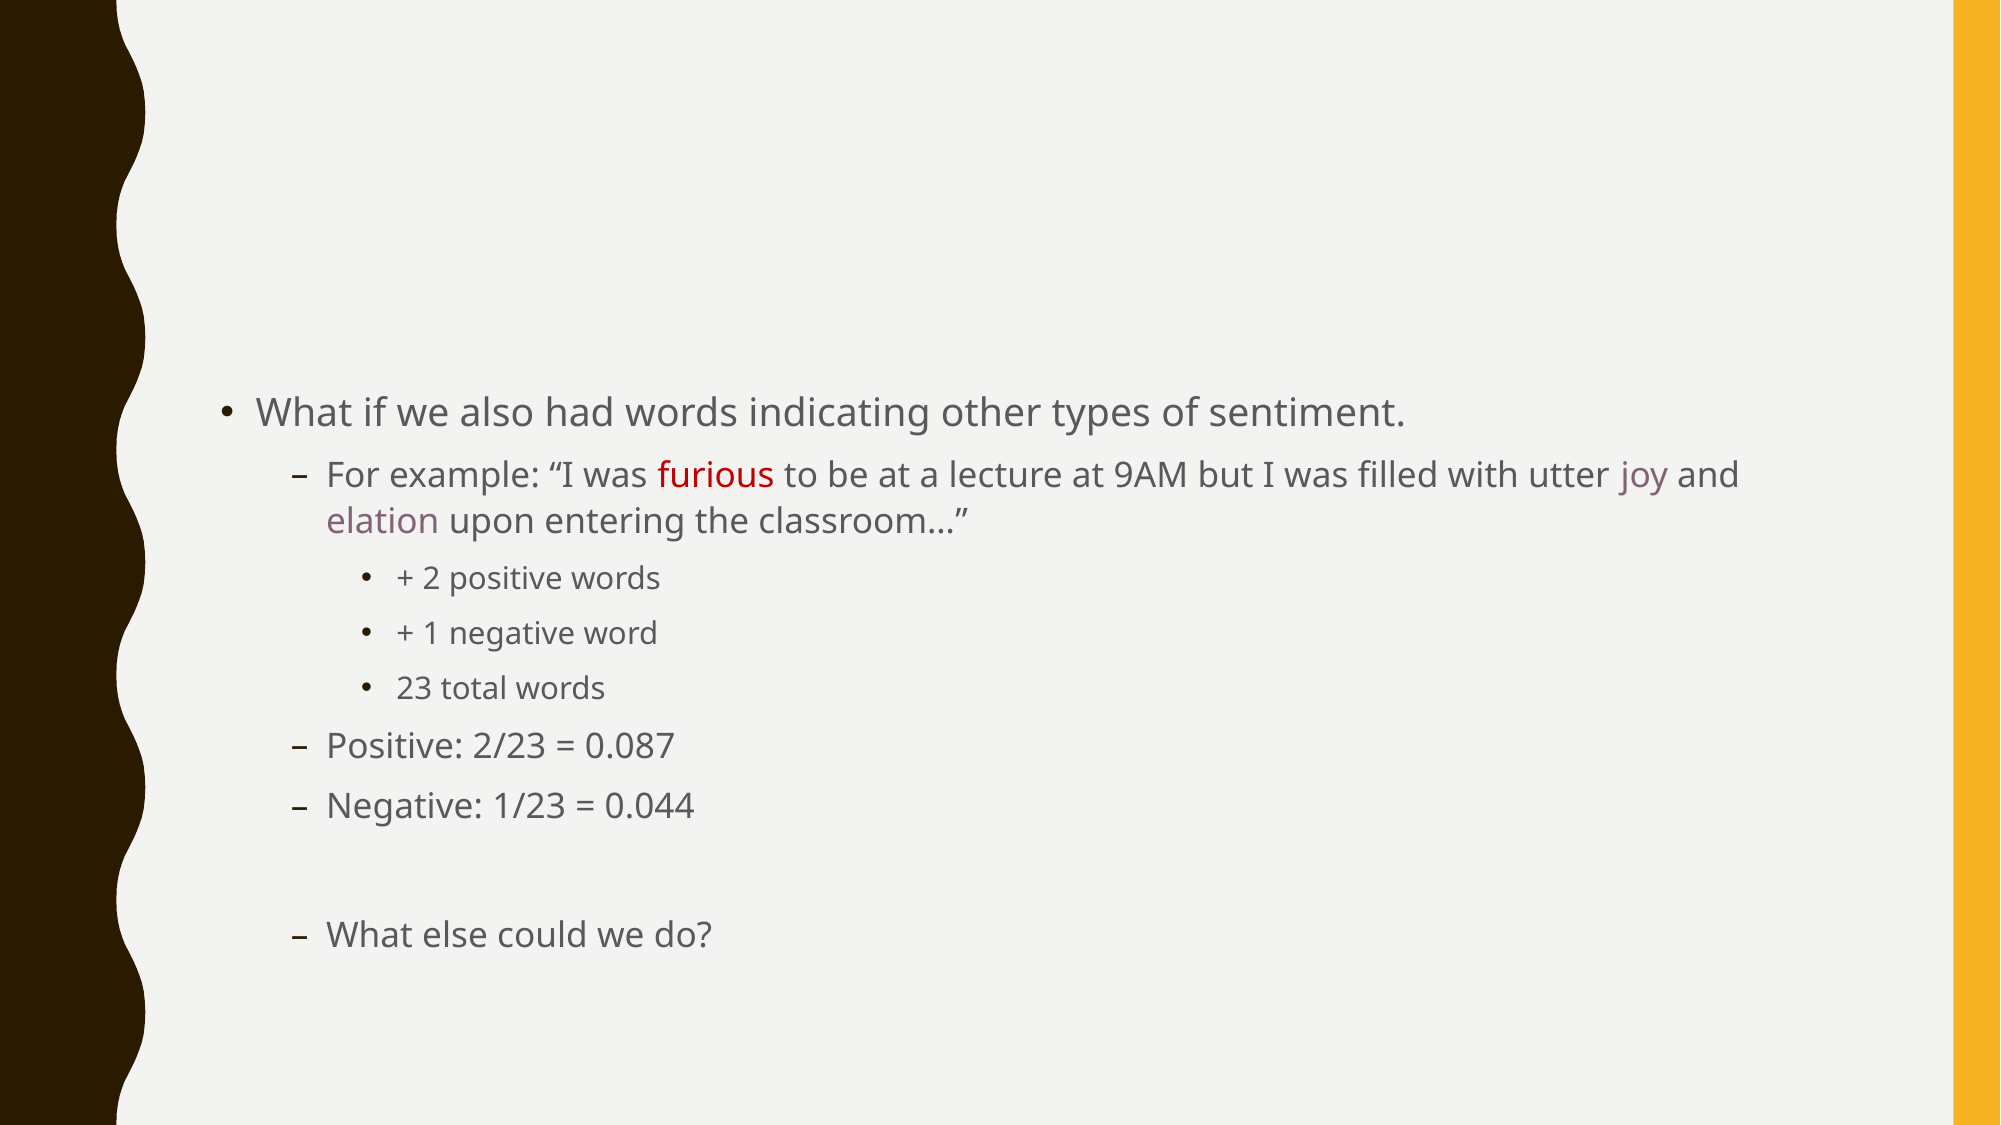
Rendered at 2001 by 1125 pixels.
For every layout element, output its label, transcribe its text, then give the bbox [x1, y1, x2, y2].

list What if we also had words indicating other types of sentiment. For example: “I was furious to be at a lecture at 9AM but I was filled with utter joy and elation upon entering the classroom…” + 2 positive words + 1 negative word 23 total words Positive: 2/23 = 0.087 Negative: 1/23 = 0.044 What else could we do? [205, 375, 1875, 965]
